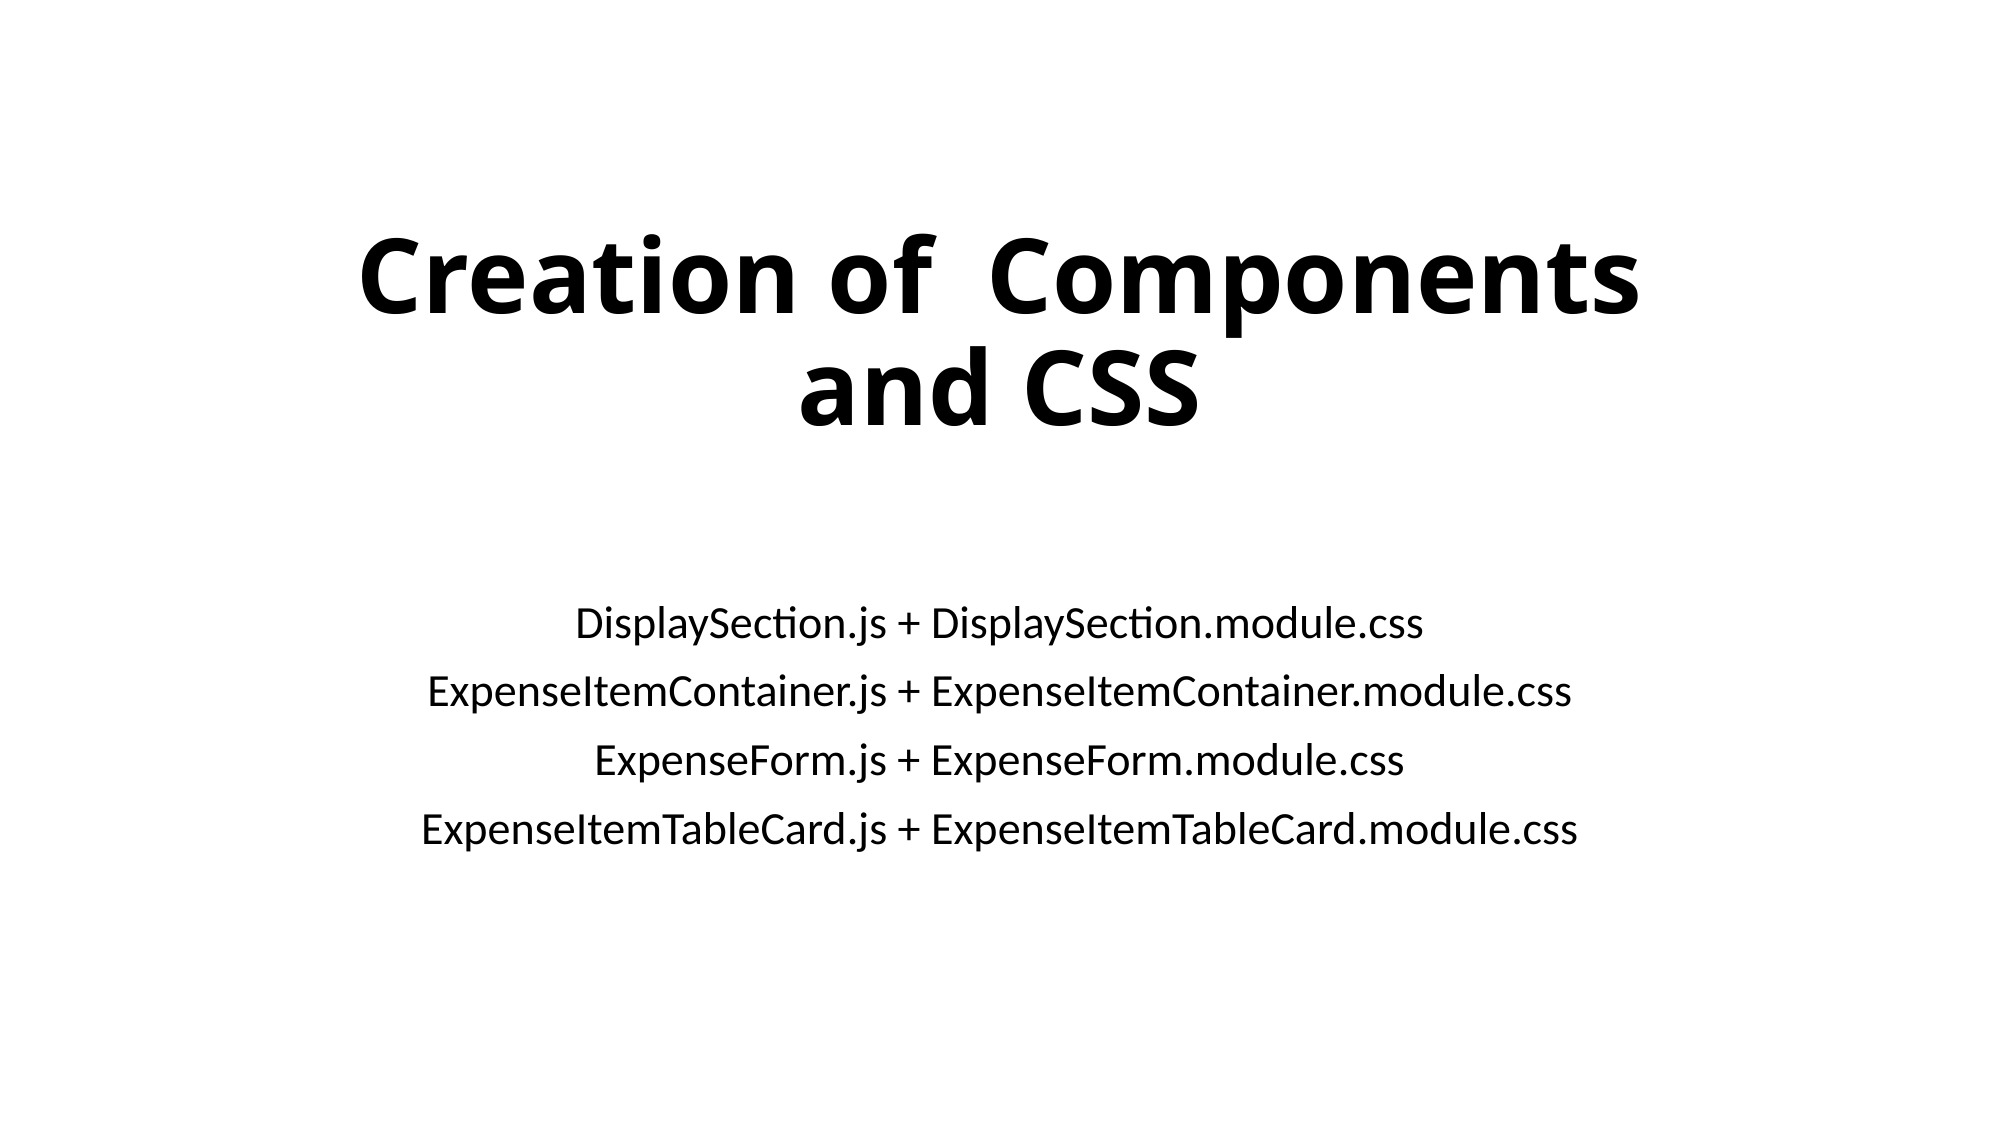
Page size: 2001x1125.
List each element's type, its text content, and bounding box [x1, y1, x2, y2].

subtitle DisplaySection.js + DisplaySection.module.css ExpenseItemContainer.js + ExpenseItemContainer.module.css ExpenseForm.js + ExpenseForm.module.css ExpenseItemTableCard.js + ExpenseItemTableCard.module.css [249, 590, 1750, 863]
title Creation of Components and CSS [323, 184, 1677, 456]
